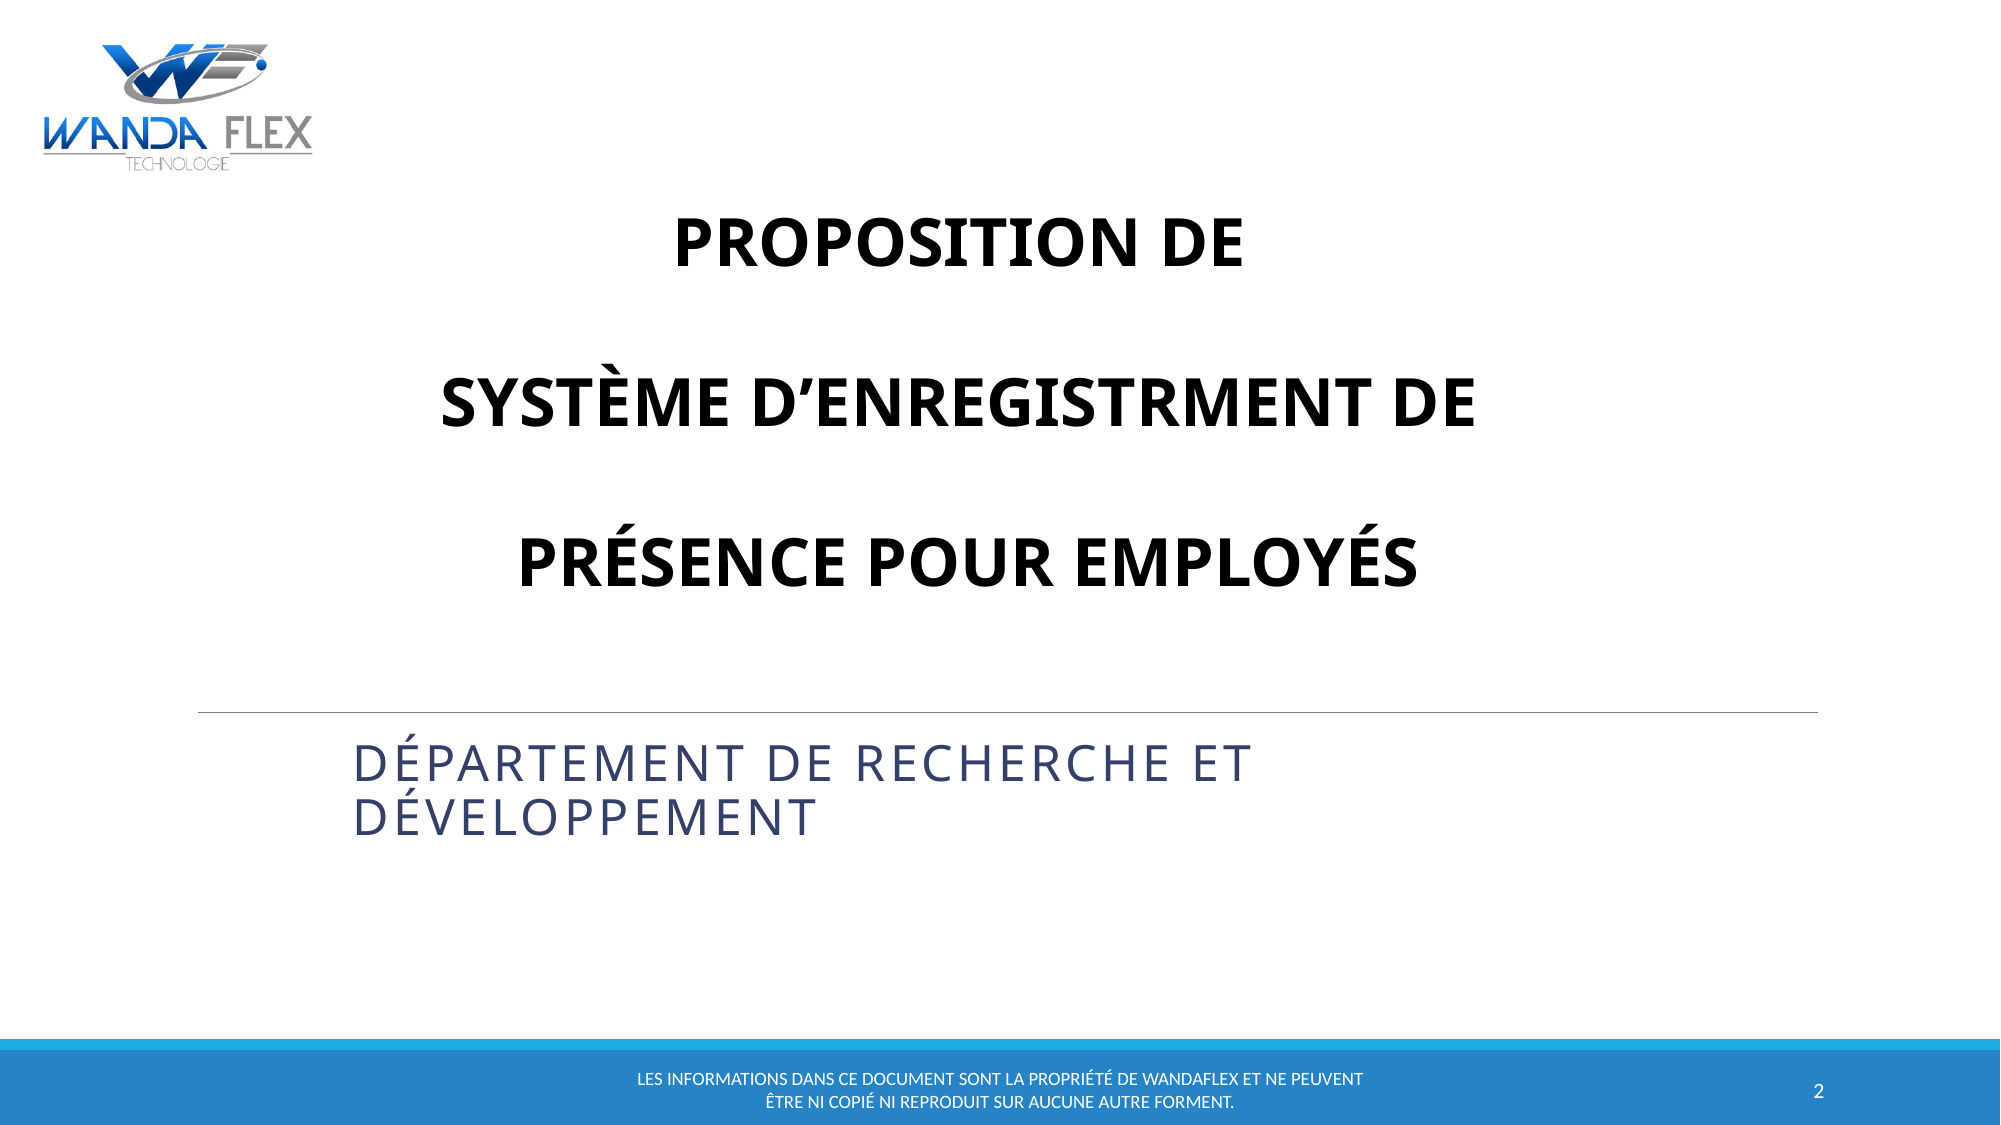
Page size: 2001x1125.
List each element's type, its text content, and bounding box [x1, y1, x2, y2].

picture [0, 28, 360, 174]
subtitle Département de recherche et développement [337, 730, 1599, 835]
slide_number 2 [1624, 1059, 1840, 1120]
text_box PROPOSITION DE SYSTÈME D’ENREGISTRMENT DE PRÉSENCE POUR EMPLOYÉS [325, 192, 1612, 608]
footer Les informations dans ce document sont la propriété de WandaFlex et ne peuvent être ni copié ni reproduit sur aucune autre forment. [604, 1059, 1396, 1120]
